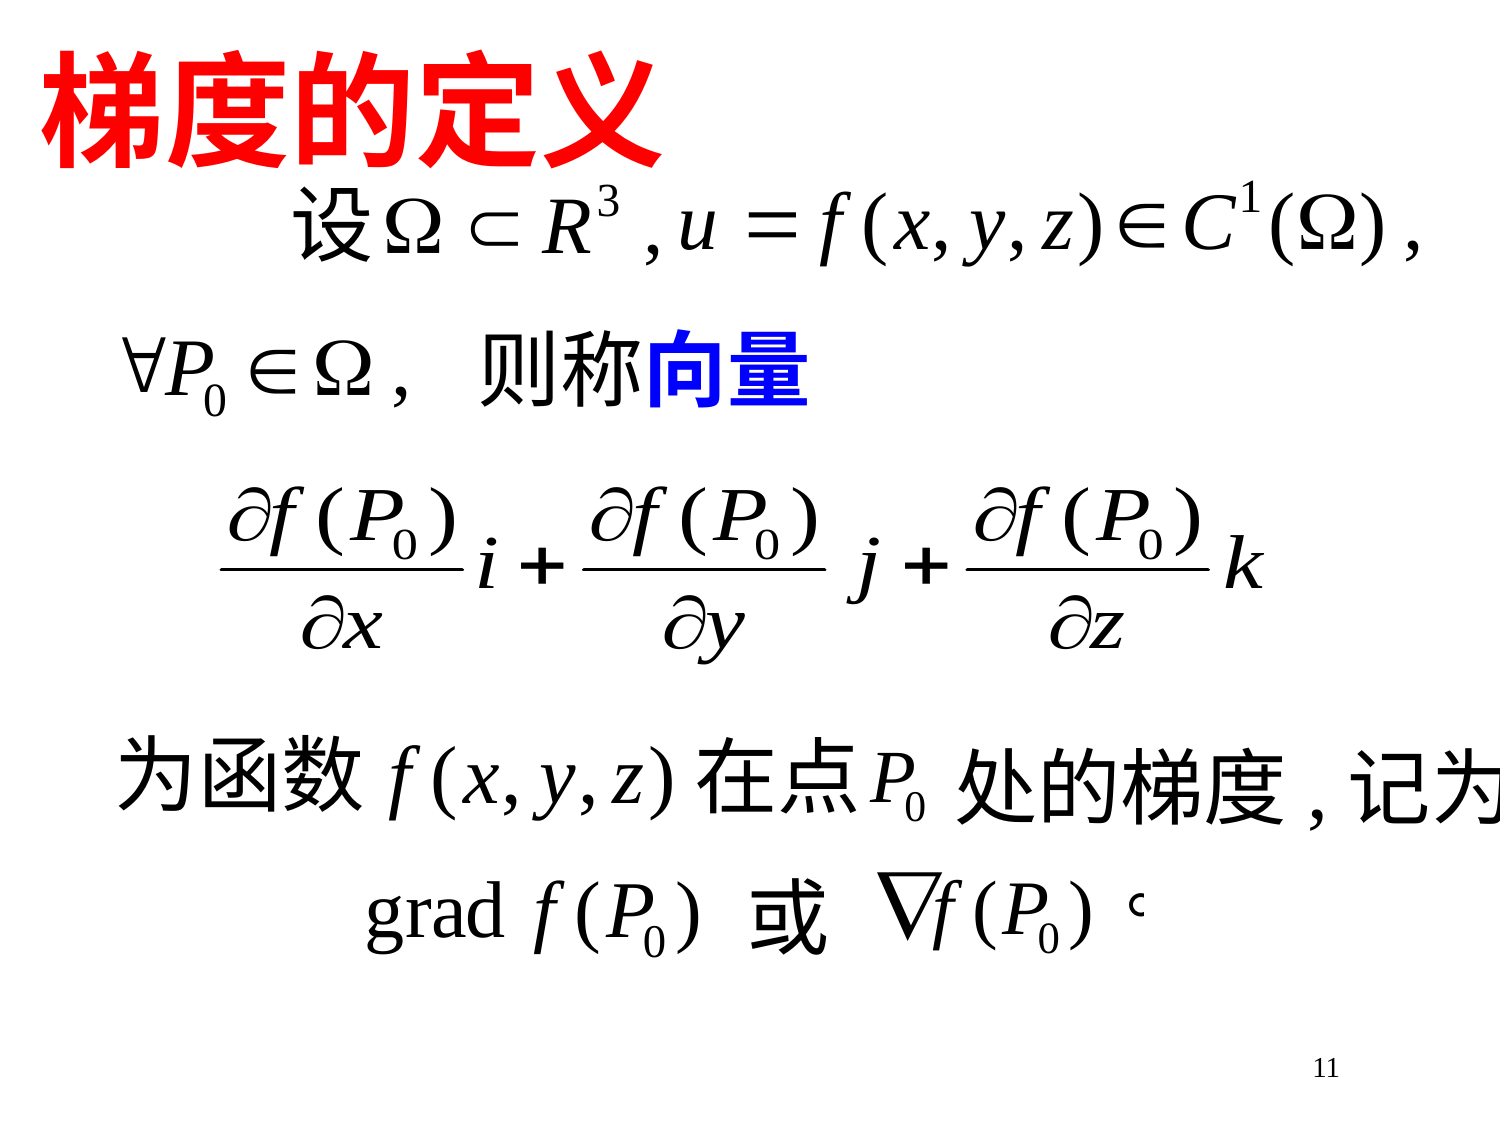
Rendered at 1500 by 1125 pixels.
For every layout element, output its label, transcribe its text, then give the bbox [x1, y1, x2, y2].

slide_number 11 [1074, 1024, 1388, 1100]
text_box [856, 727, 938, 841]
text_box 梯度的定义 [24, 24, 774, 190]
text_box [98, 314, 425, 437]
text_box 处的梯度,记为 [939, 727, 1500, 843]
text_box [868, 857, 1144, 974]
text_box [667, 160, 1436, 284]
text_box 设 [274, 164, 371, 280]
text_box 或 [725, 857, 851, 973]
text_box 在点 [679, 716, 892, 832]
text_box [371, 164, 677, 288]
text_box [360, 727, 690, 838]
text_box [353, 857, 715, 978]
text_box 为函数 [100, 714, 400, 830]
text_box 则称向量 [462, 309, 900, 425]
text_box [206, 467, 1282, 678]
